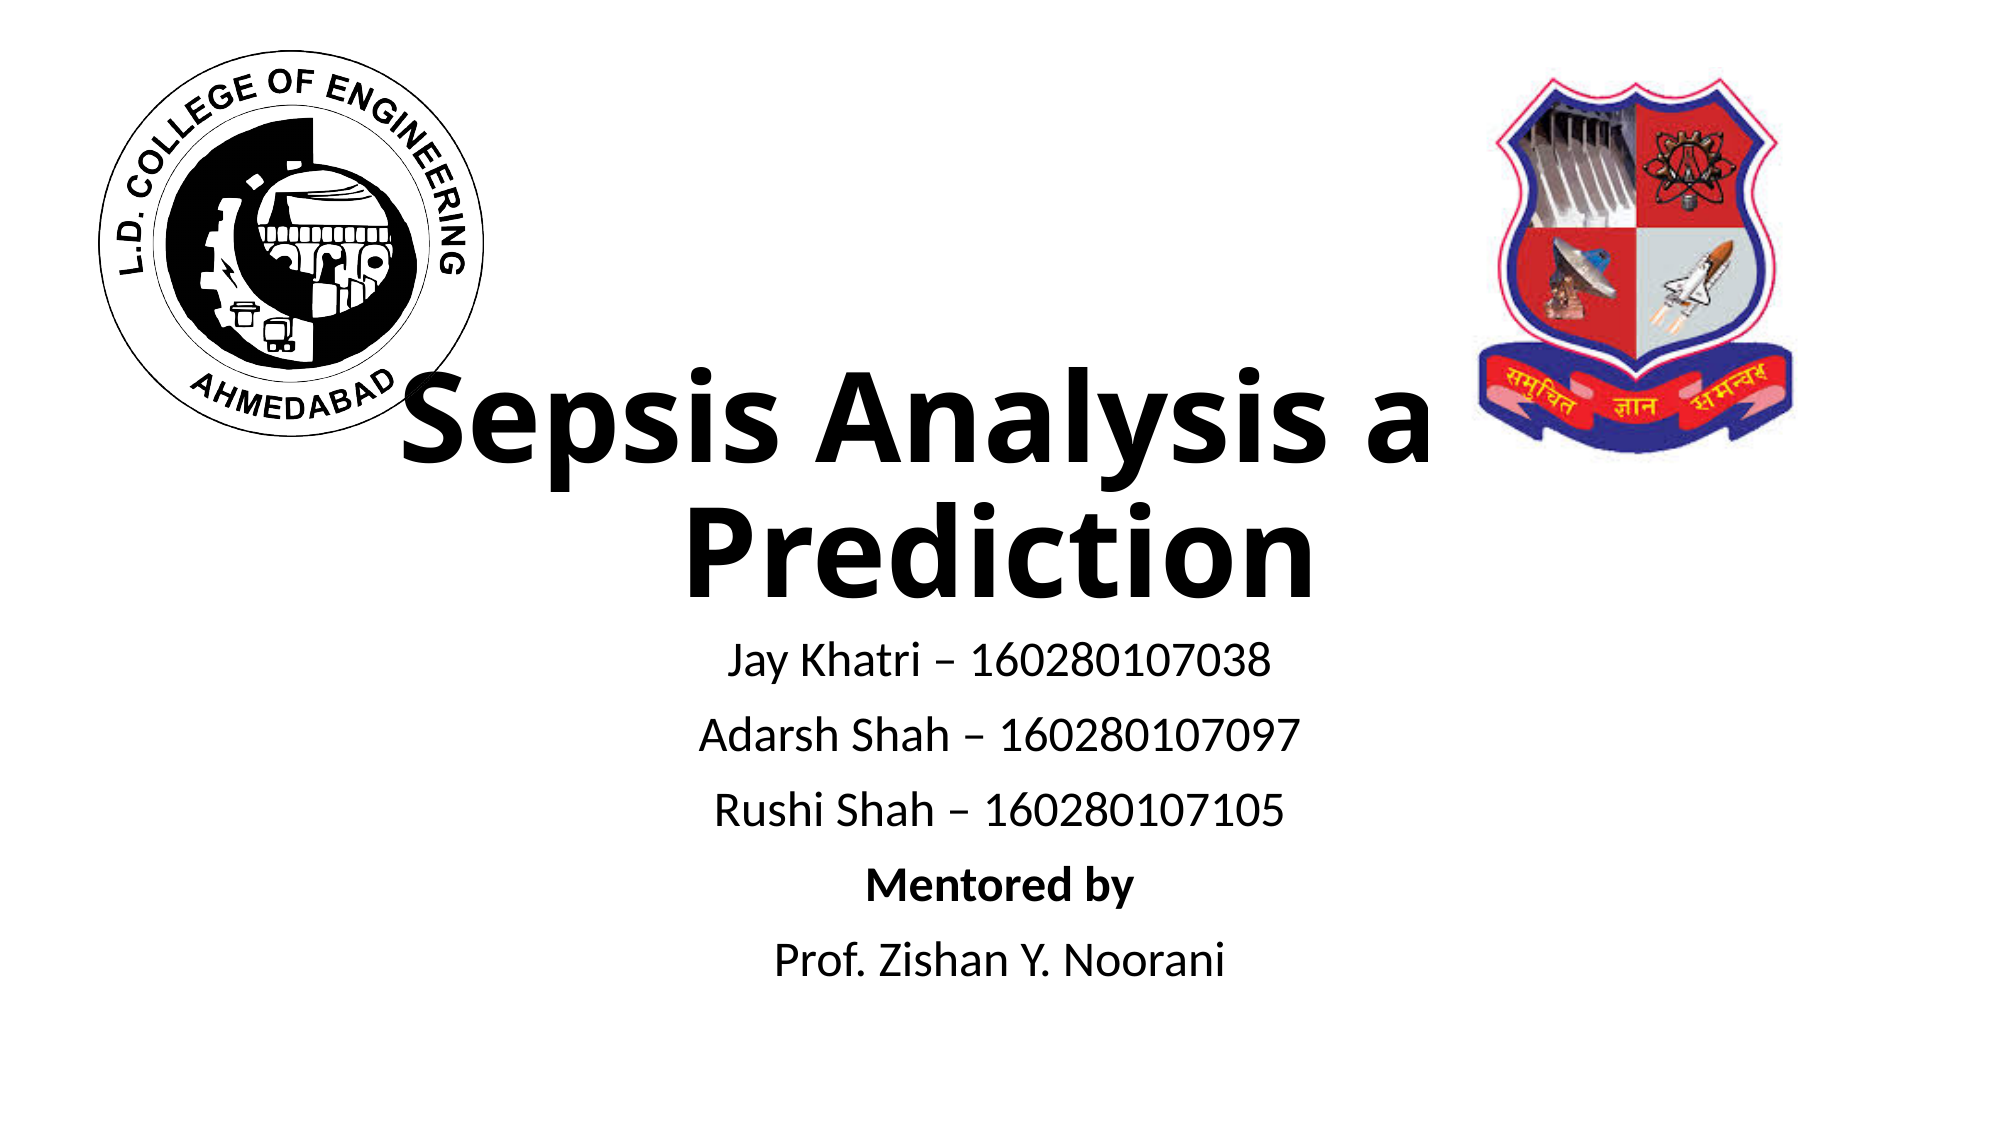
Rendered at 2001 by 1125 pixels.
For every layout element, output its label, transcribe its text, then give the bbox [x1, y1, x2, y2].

picture [98, 50, 485, 437]
picture [1428, 67, 1844, 466]
text_box Sepsis Analysis and Prediction [249, 240, 1750, 626]
text_box Jay Khatri – 160280107038 Adarsh Shah – 160280107097 Rushi Shah – 160280107105 Mentored by Prof. Zishan Y. Noorani [249, 626, 1750, 1030]
